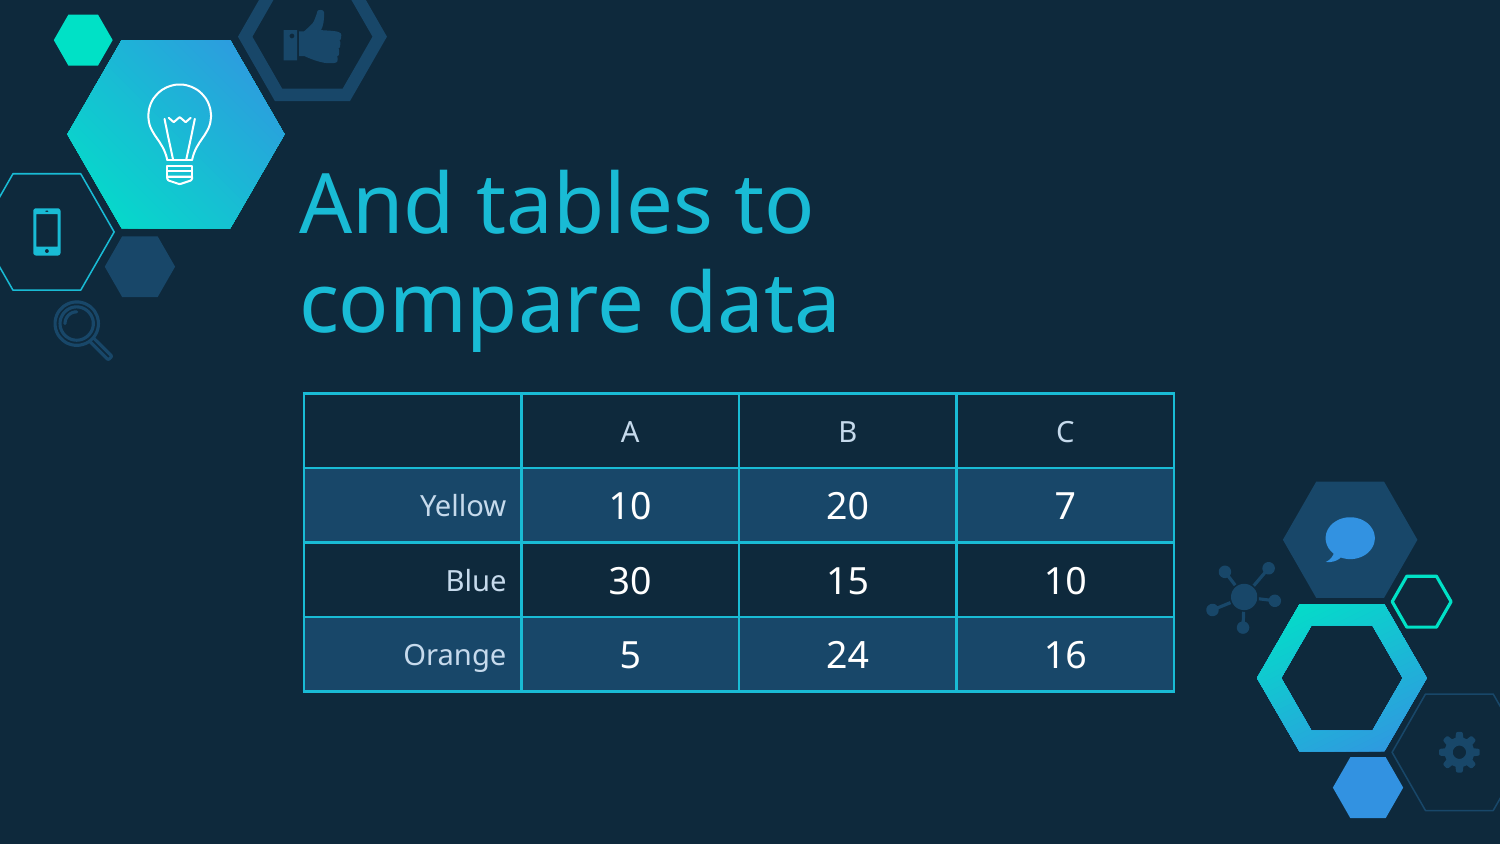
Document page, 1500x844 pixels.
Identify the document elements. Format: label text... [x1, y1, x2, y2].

table_cell 24 [740, 618, 955, 690]
table_cell 5 [523, 618, 738, 690]
table_cell Blue [305, 544, 520, 616]
table_header C [958, 395, 1173, 467]
table_cell 16 [958, 618, 1173, 690]
table_cell 15 [740, 544, 955, 616]
table_header [305, 395, 520, 467]
table_cell 30 [523, 544, 738, 616]
table_cell 7 [958, 469, 1173, 541]
table_cell 10 [523, 469, 738, 541]
title And tables to compare data [284, 134, 1096, 241]
table_cell 20 [740, 469, 955, 541]
table_cell Yellow [305, 469, 520, 541]
table_header A [523, 395, 738, 467]
table_cell Orange [305, 618, 520, 690]
table_cell 10 [958, 544, 1173, 616]
table_header B [740, 395, 955, 467]
